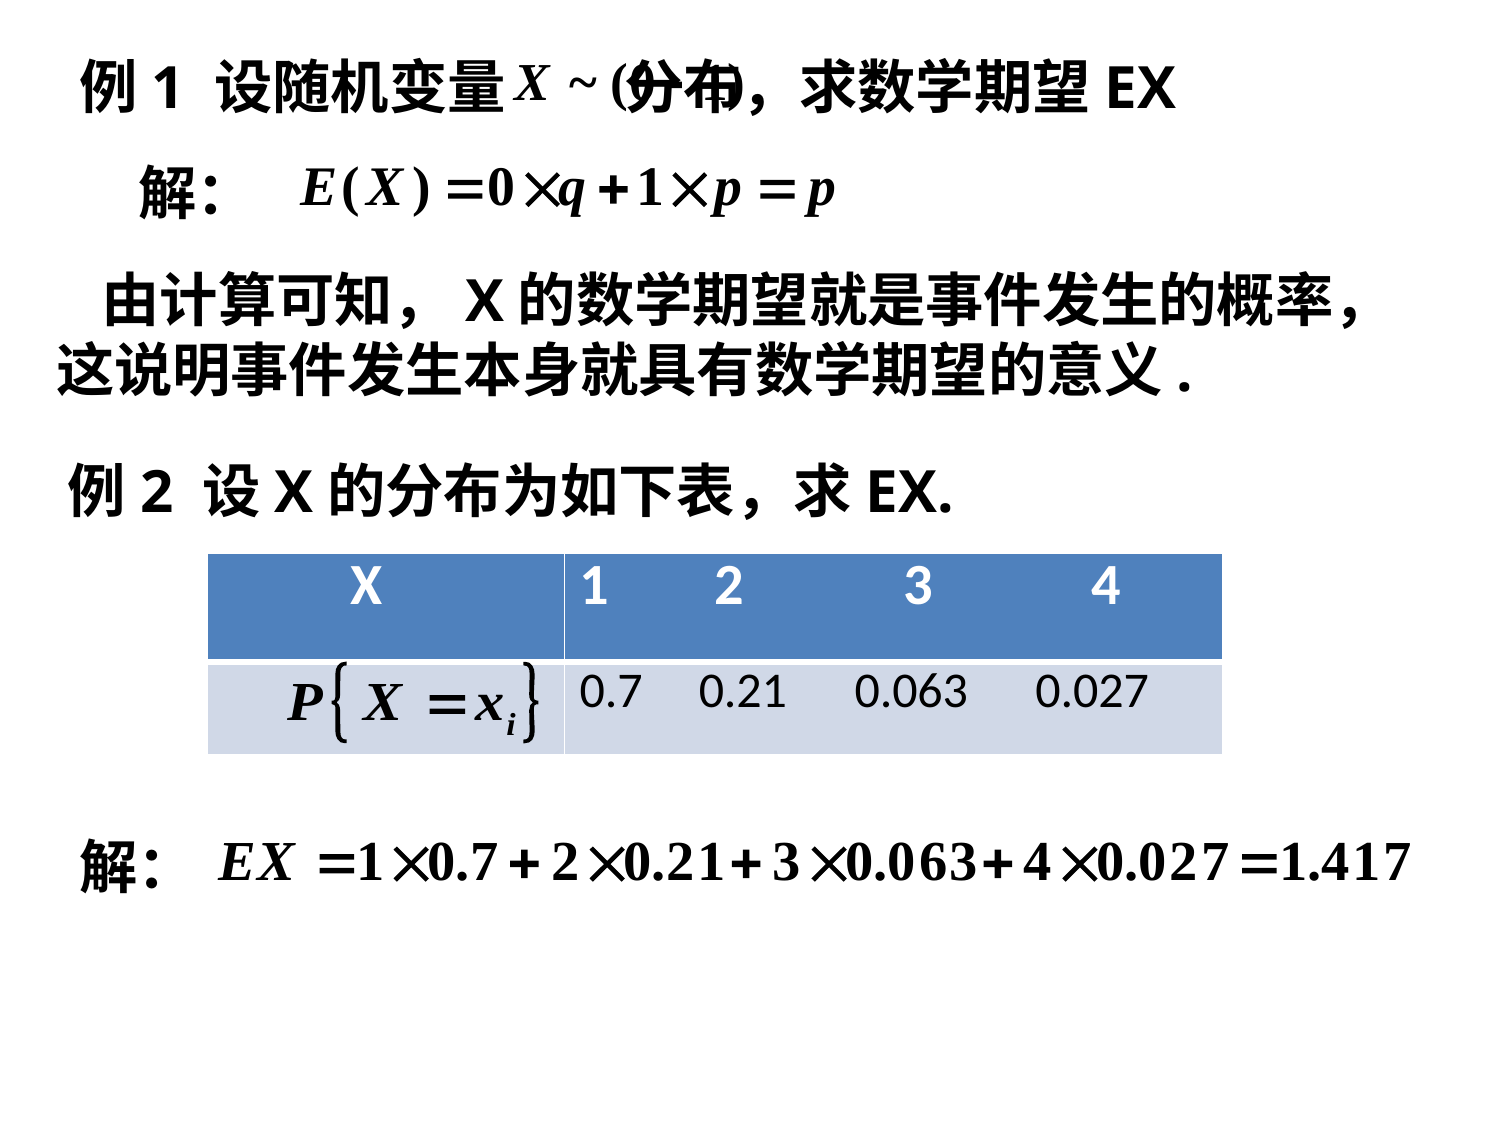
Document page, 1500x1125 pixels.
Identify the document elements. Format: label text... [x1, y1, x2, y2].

table_cell 0.7 0.21 0.063 0.027 [565, 665, 1222, 754]
table_header 1 2 3 4 [565, 554, 1222, 659]
text_box 由计算可知，X的数学期望就是事件发生的概率，这说明事件发生本身就具有数学期望的意义. [41, 255, 1418, 410]
text_box 例2 设X的分布为如下表，求EX. [53, 432, 1322, 532]
text_box 解： [64, 822, 248, 908]
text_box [501, 51, 755, 123]
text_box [288, 154, 847, 230]
text_box 例1 设随机变量 分布，求数学期望EX [64, 42, 1370, 128]
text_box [206, 828, 1419, 895]
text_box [275, 660, 558, 754]
text_box 解： [123, 149, 276, 234]
table_cell [208, 665, 270, 754]
table_header X [208, 554, 564, 659]
